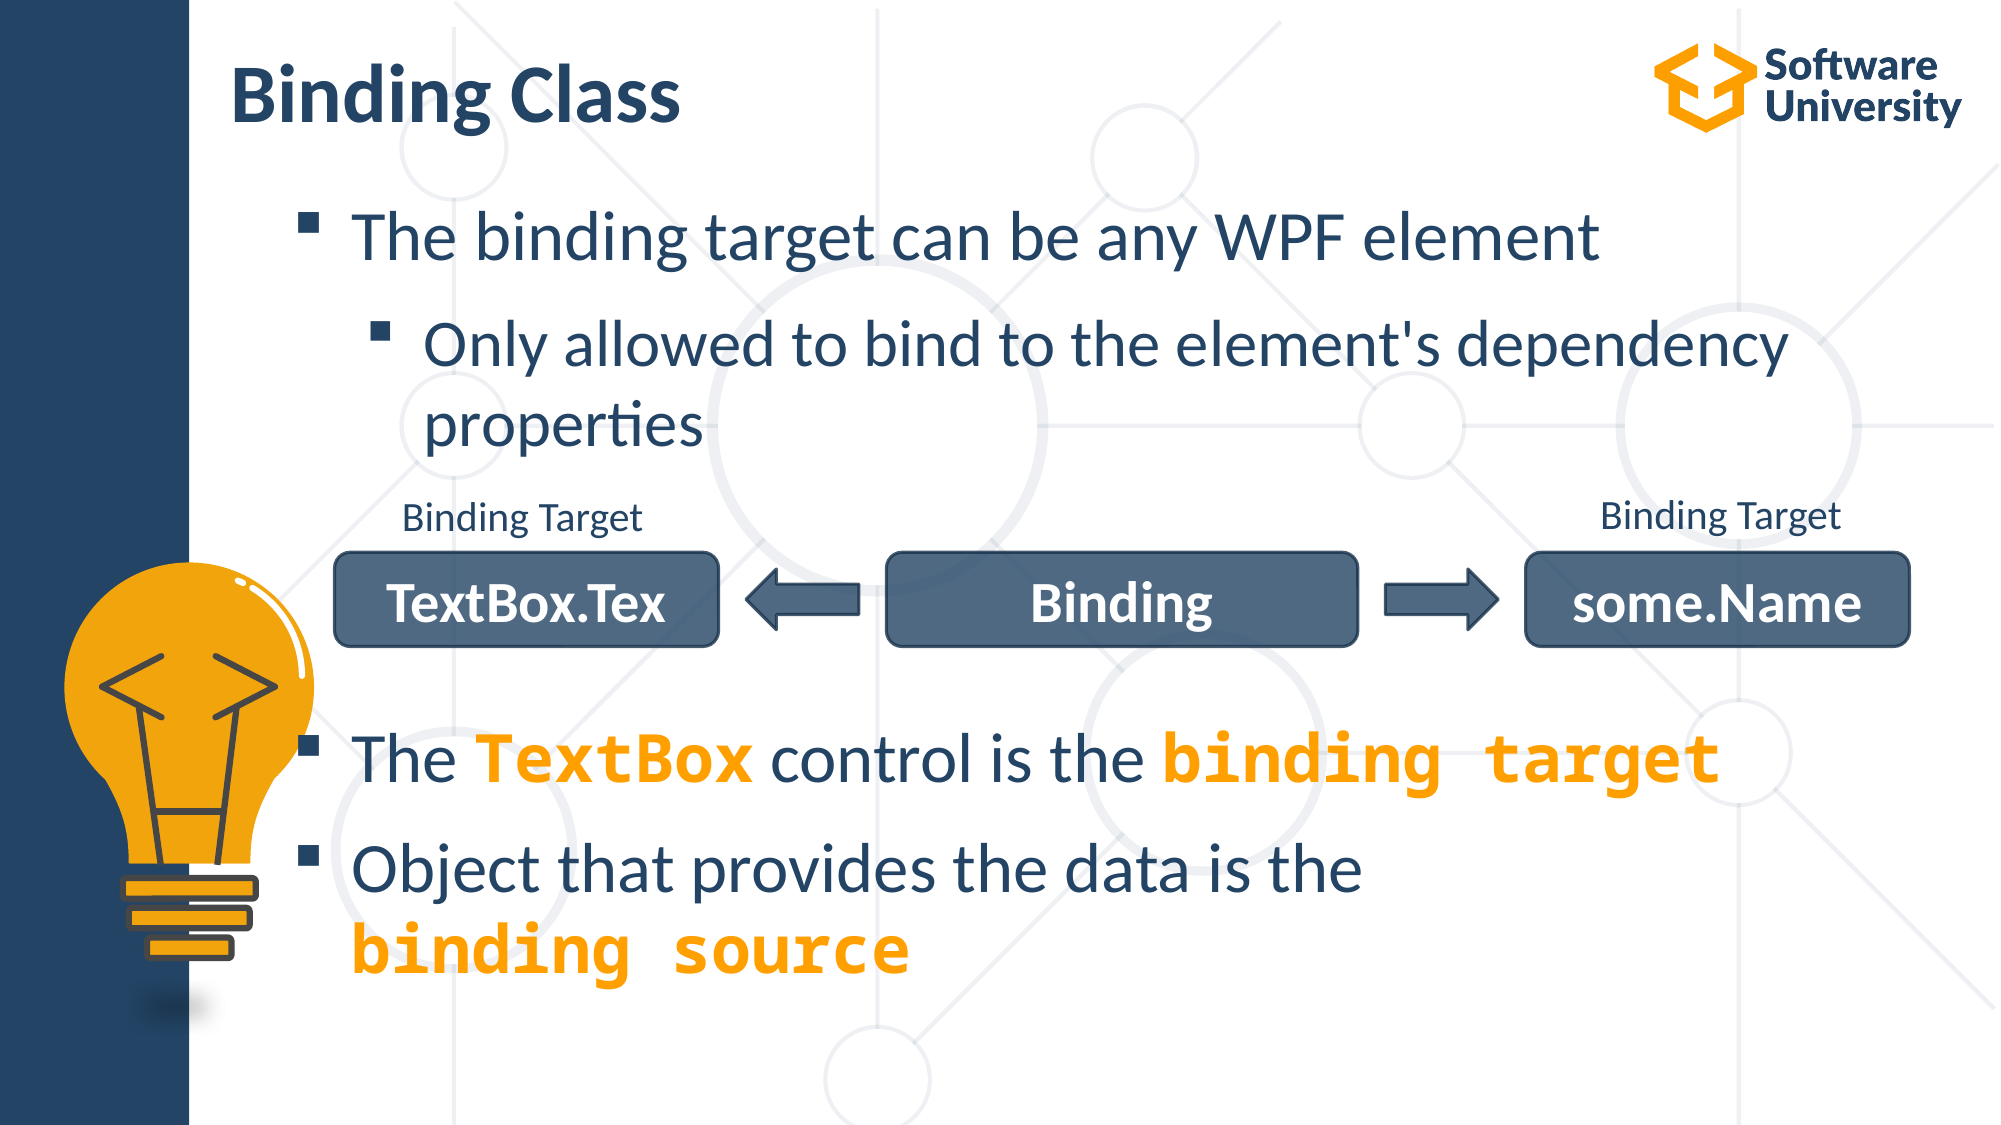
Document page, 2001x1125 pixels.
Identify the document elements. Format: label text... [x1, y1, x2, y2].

text_box [1383, 567, 1501, 632]
title Binding Class [212, 16, 1628, 162]
text_box some.Name [1523, 550, 1912, 649]
list The binding target can be any WPF element Only allowed to bind to the element's dependency properties The TextBox control is the binding target Object that provides the data is the binding source [274, 183, 1968, 1094]
text_box Binding Target [387, 477, 659, 547]
picture [1641, 31, 1973, 145]
text_box Binding Target [1585, 475, 1857, 546]
text_box [743, 567, 861, 632]
text_box TextBox.Tex [332, 550, 721, 649]
text_box Binding [884, 550, 1360, 649]
